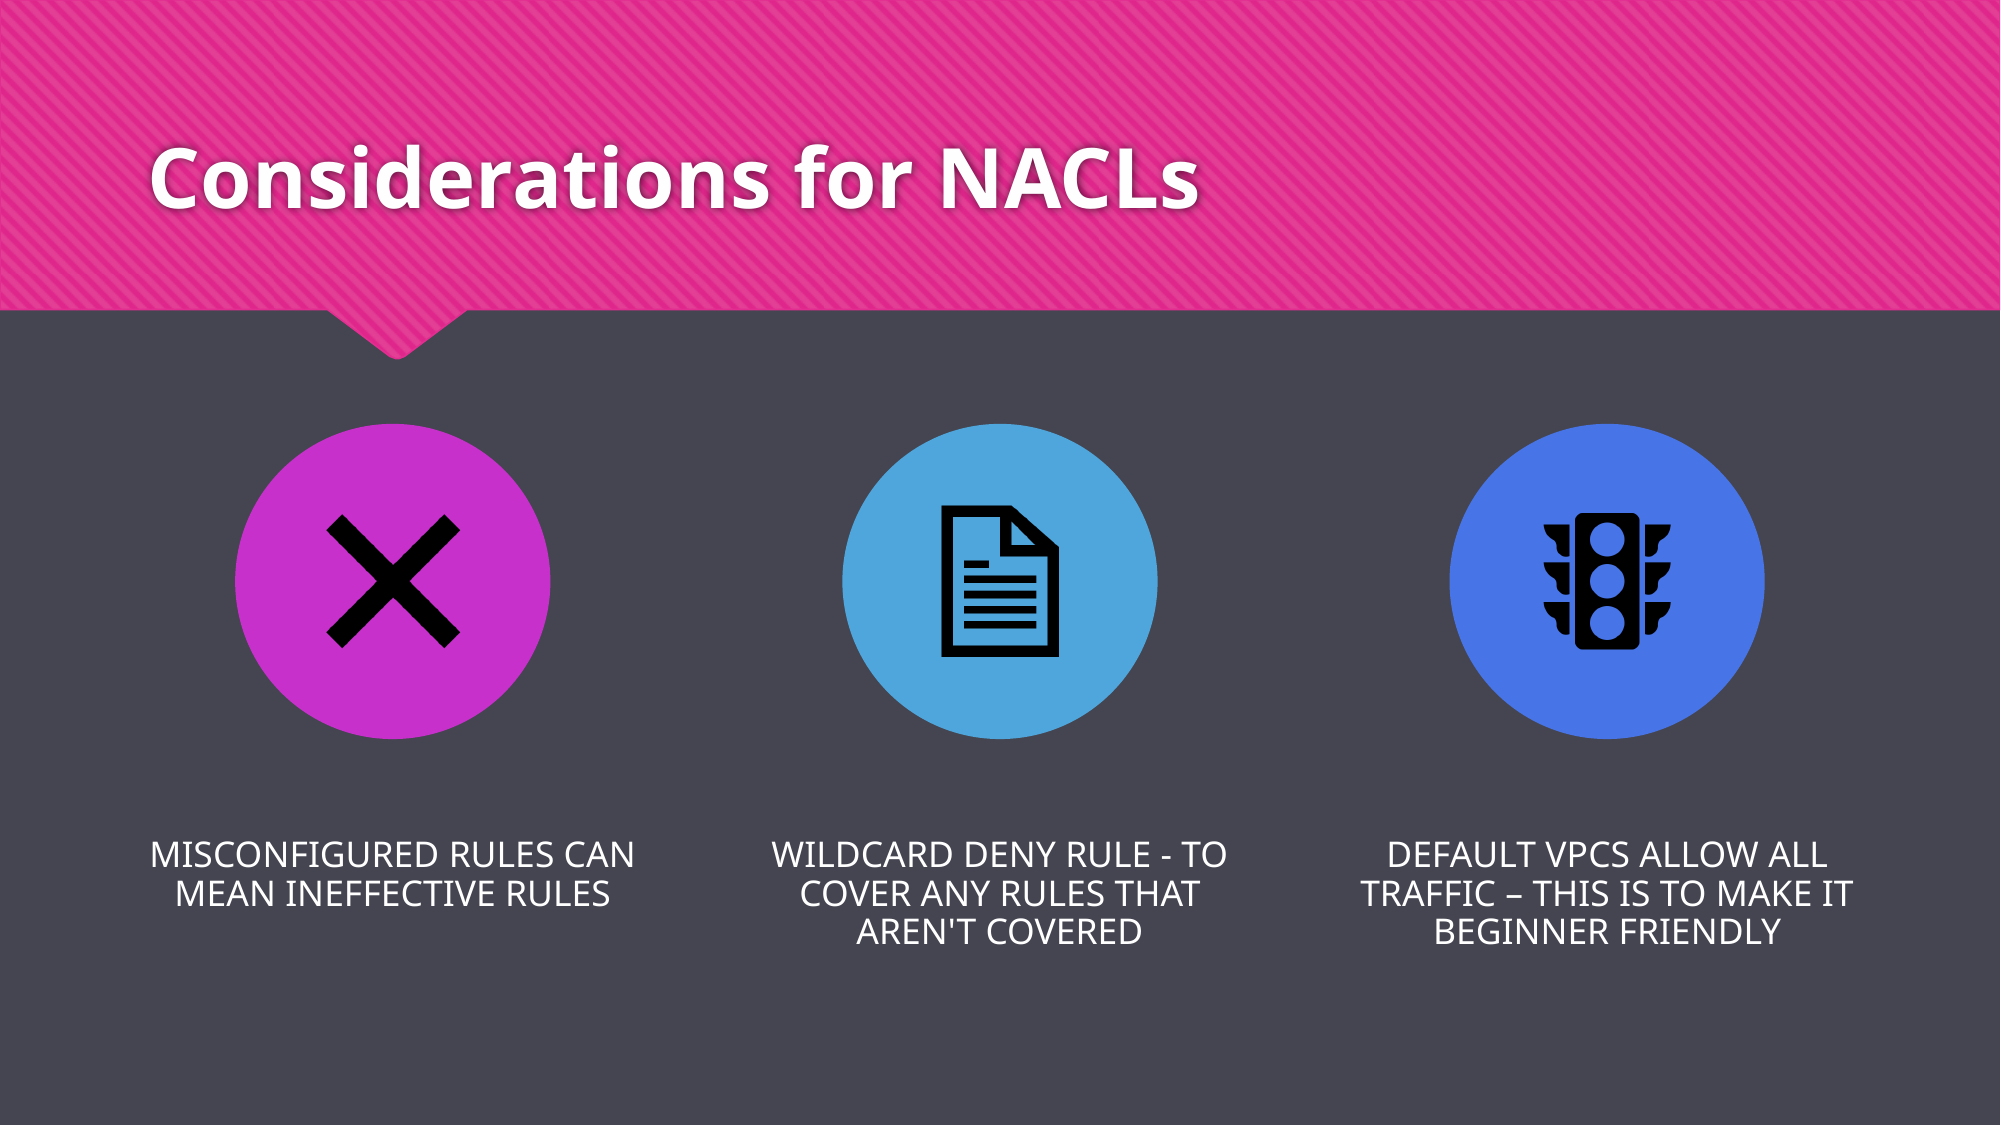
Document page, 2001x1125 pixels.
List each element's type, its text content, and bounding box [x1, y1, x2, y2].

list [134, 417, 1866, 962]
title Considerations for NACLs [132, 73, 1868, 233]
